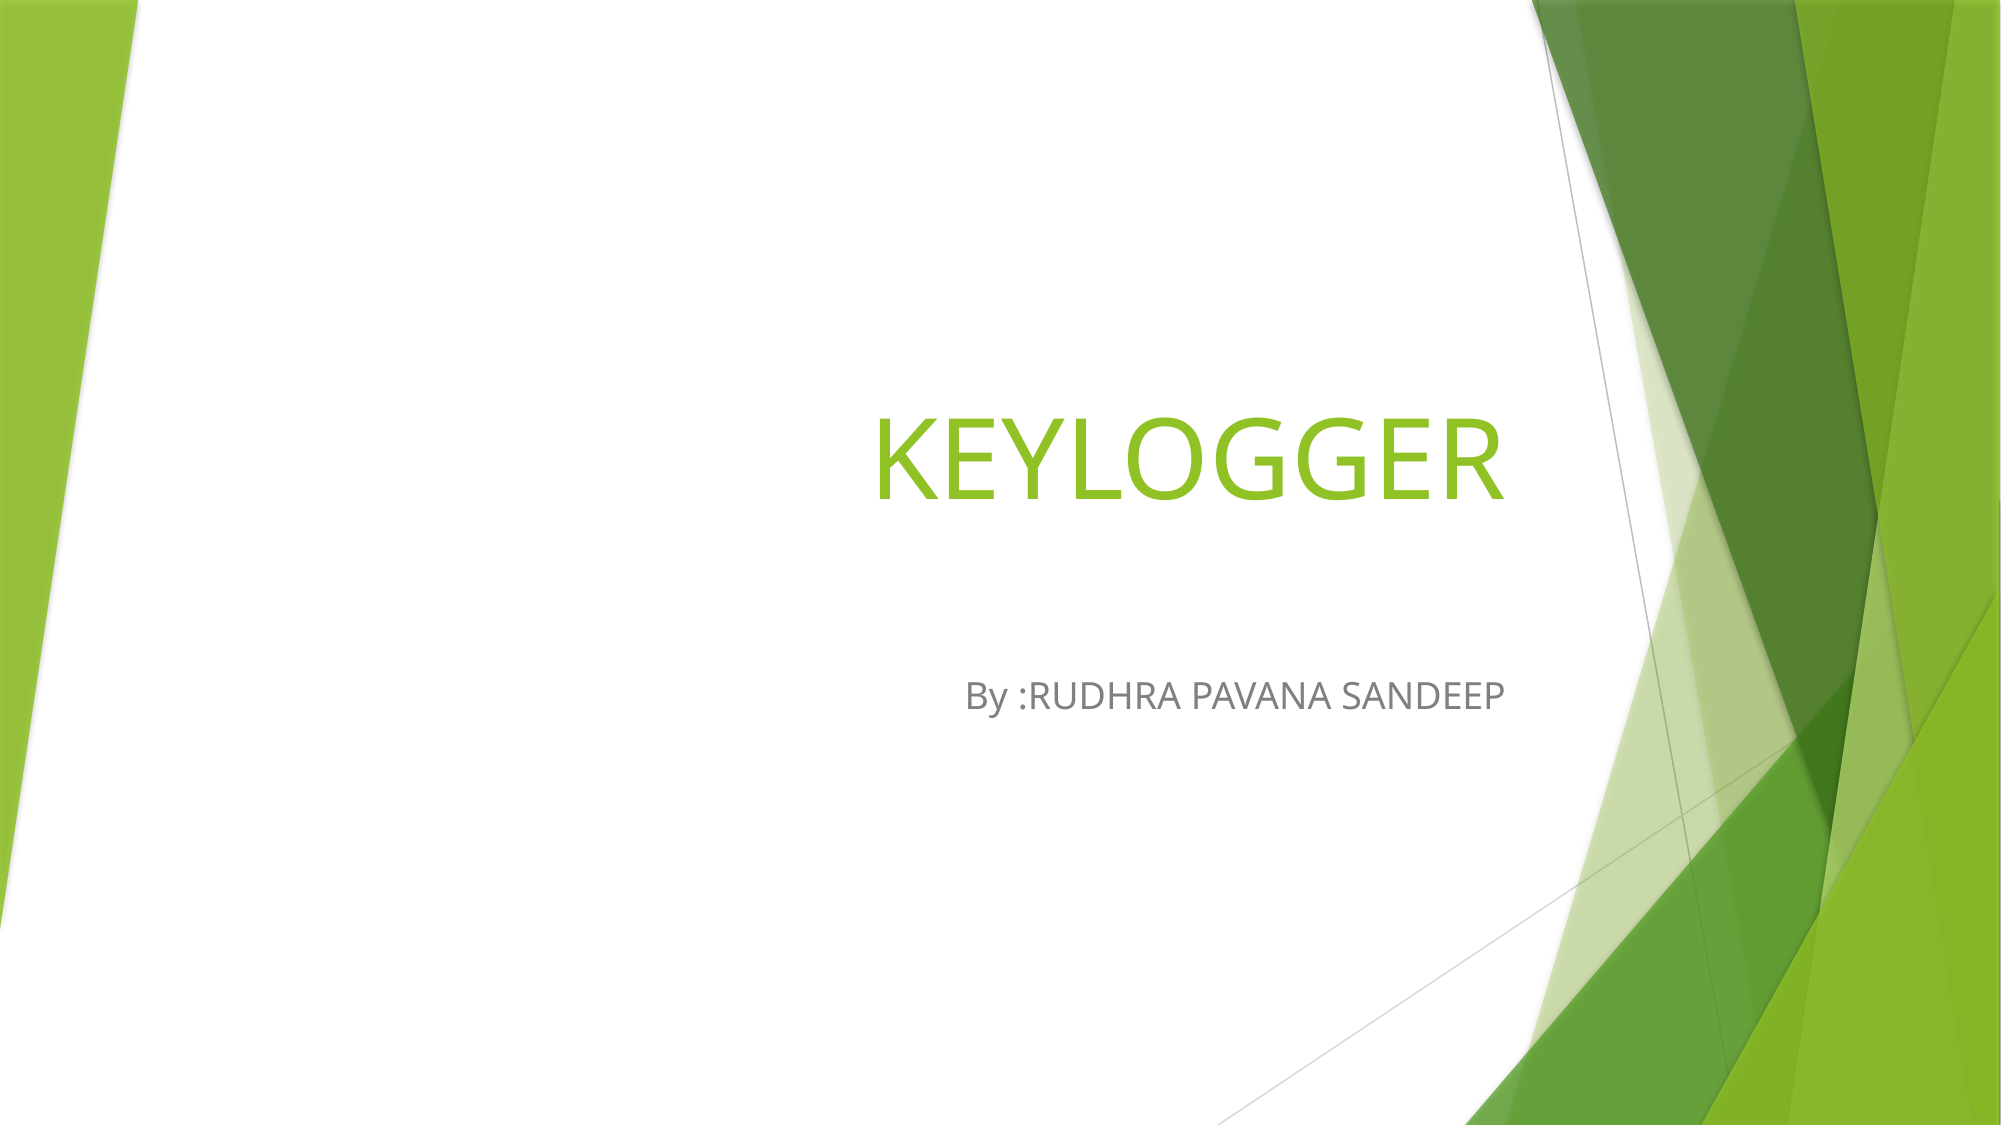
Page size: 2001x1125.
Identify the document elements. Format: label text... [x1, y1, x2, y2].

title KEYLOGGER [247, 394, 1522, 664]
subtitle By :RUDHRA PAVANA SANDEEP [247, 664, 1522, 845]
